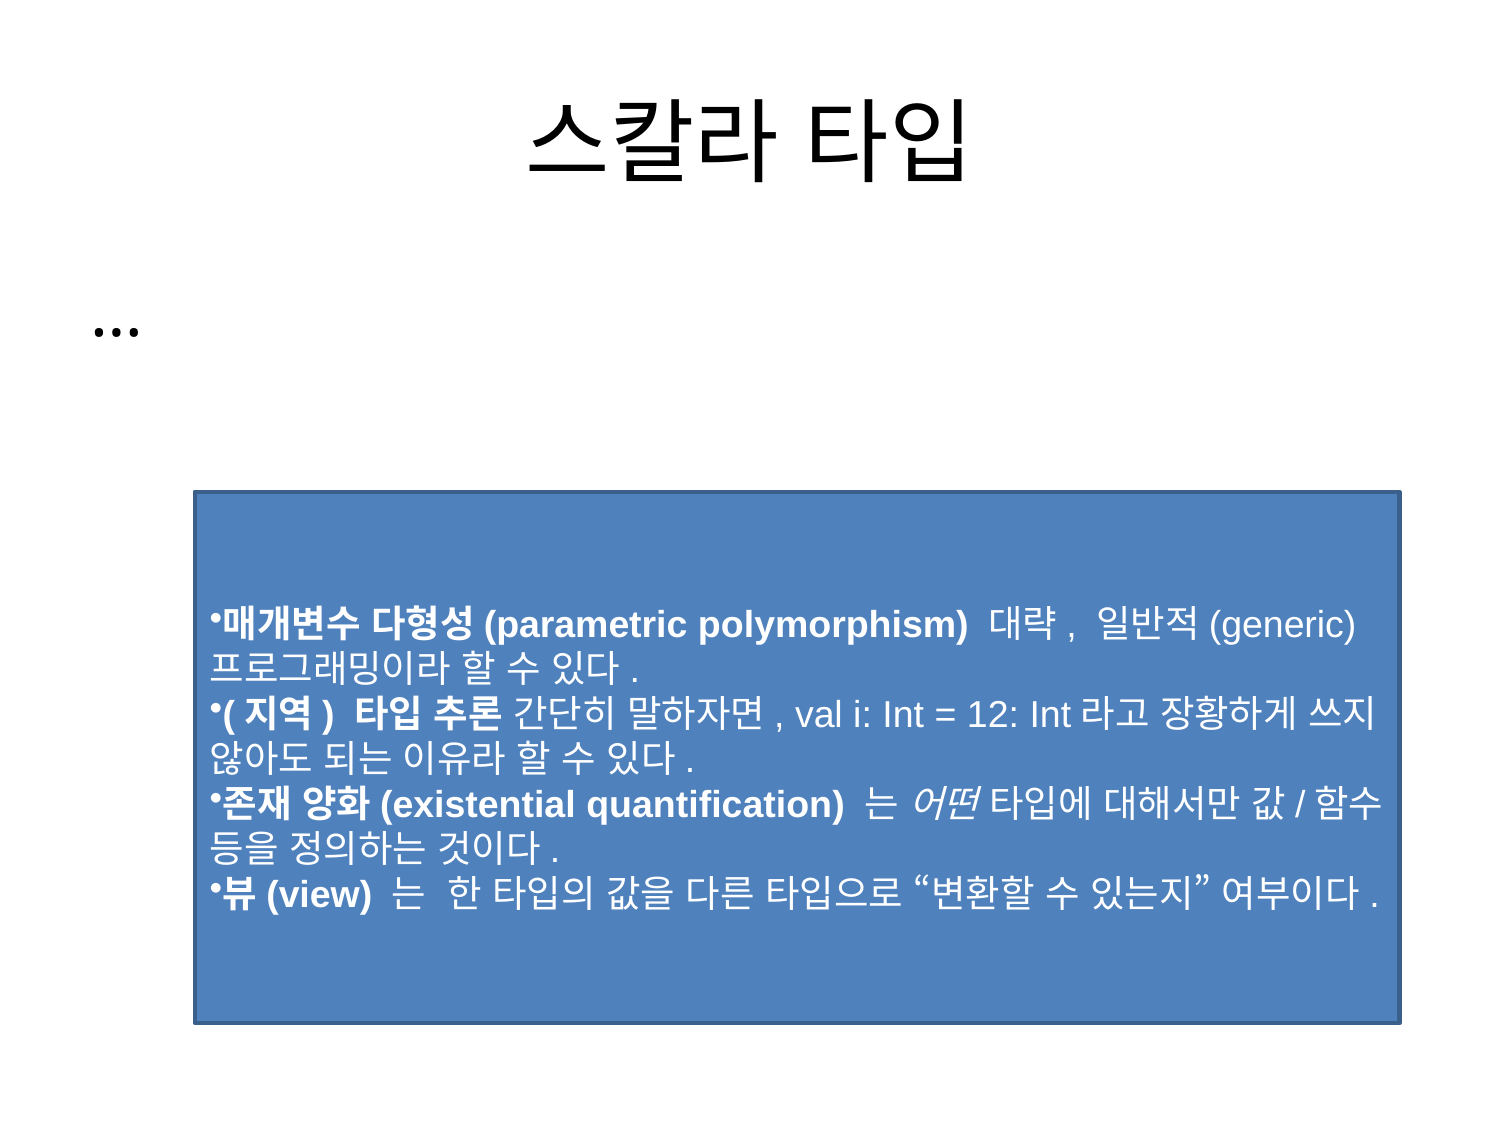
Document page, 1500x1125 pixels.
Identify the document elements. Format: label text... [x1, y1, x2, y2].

list … [75, 262, 1400, 551]
title 스칼라 타입 [75, 45, 1425, 233]
text_box 매개변수 다형성(parametric polymorphism) 대략, 일반적(generic) 프로그래밍이라 할 수 있다. (지역) 타입 추론 간단히 말하자면, val i: Int = 12: Int라고 장황하게 쓰지 않아도 되는 이유라 할 수 있다. 존재 양화(existential quantification) 는 어떤 타입에 대해서만 값/함수 등을 정의하는 것이다. 뷰(view) 는 한 타입의 값을 다른 타입으로 “변환할 수 있는지” 여부이다. [193, 490, 1402, 1025]
